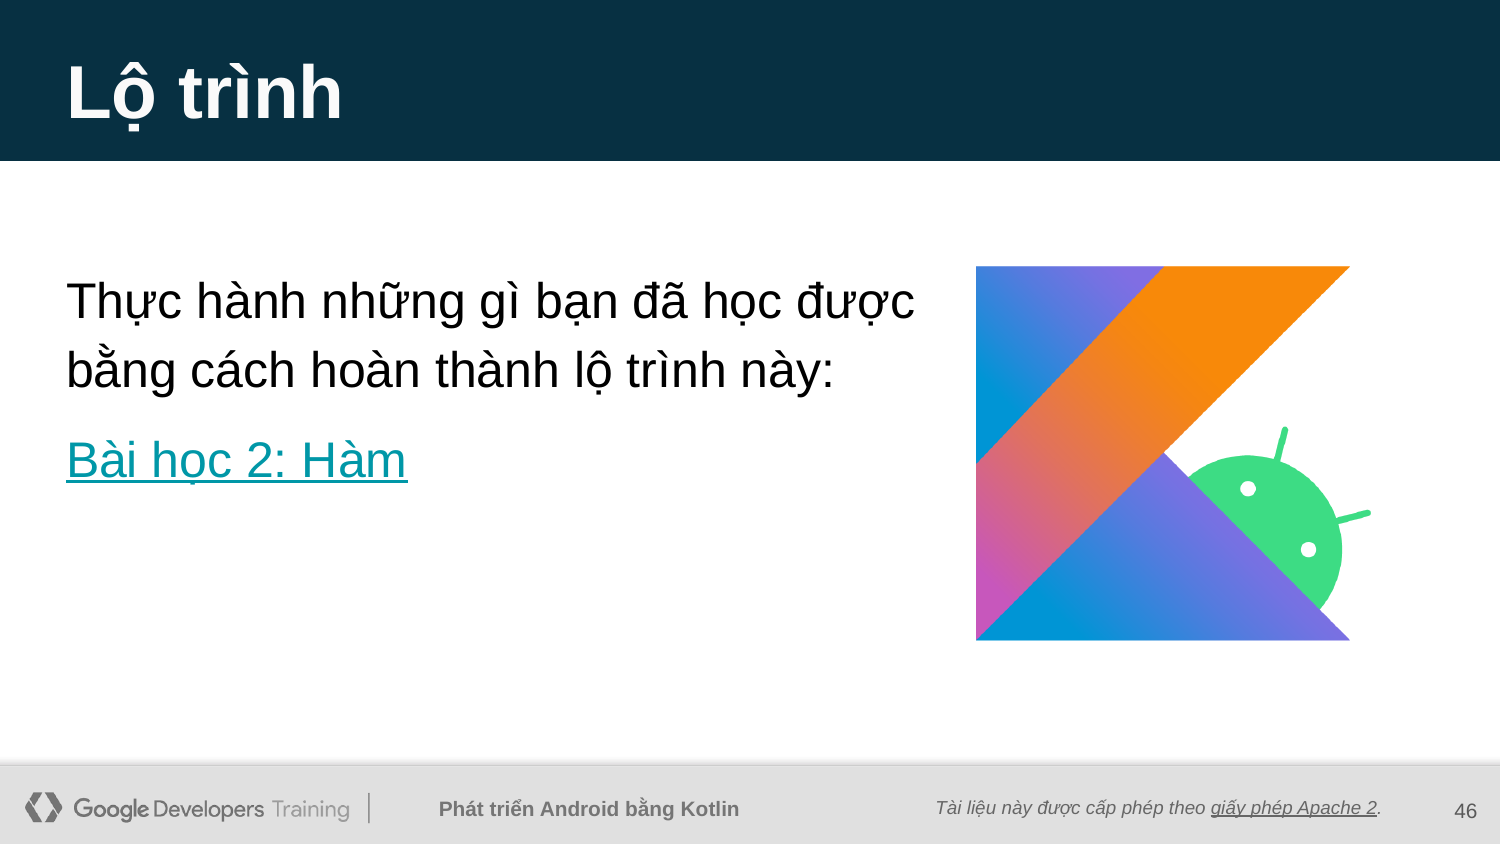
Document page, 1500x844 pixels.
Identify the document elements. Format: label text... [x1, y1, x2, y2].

title Lộ trình [51, 28, 1449, 122]
picture [0, 161, 1500, 844]
list Thực hành những gì bạn đã học được bằng cách hoàn thành lộ trình này: Bài học 2: Hàm [51, 244, 937, 392]
slide_number 46 [1402, 777, 1493, 842]
